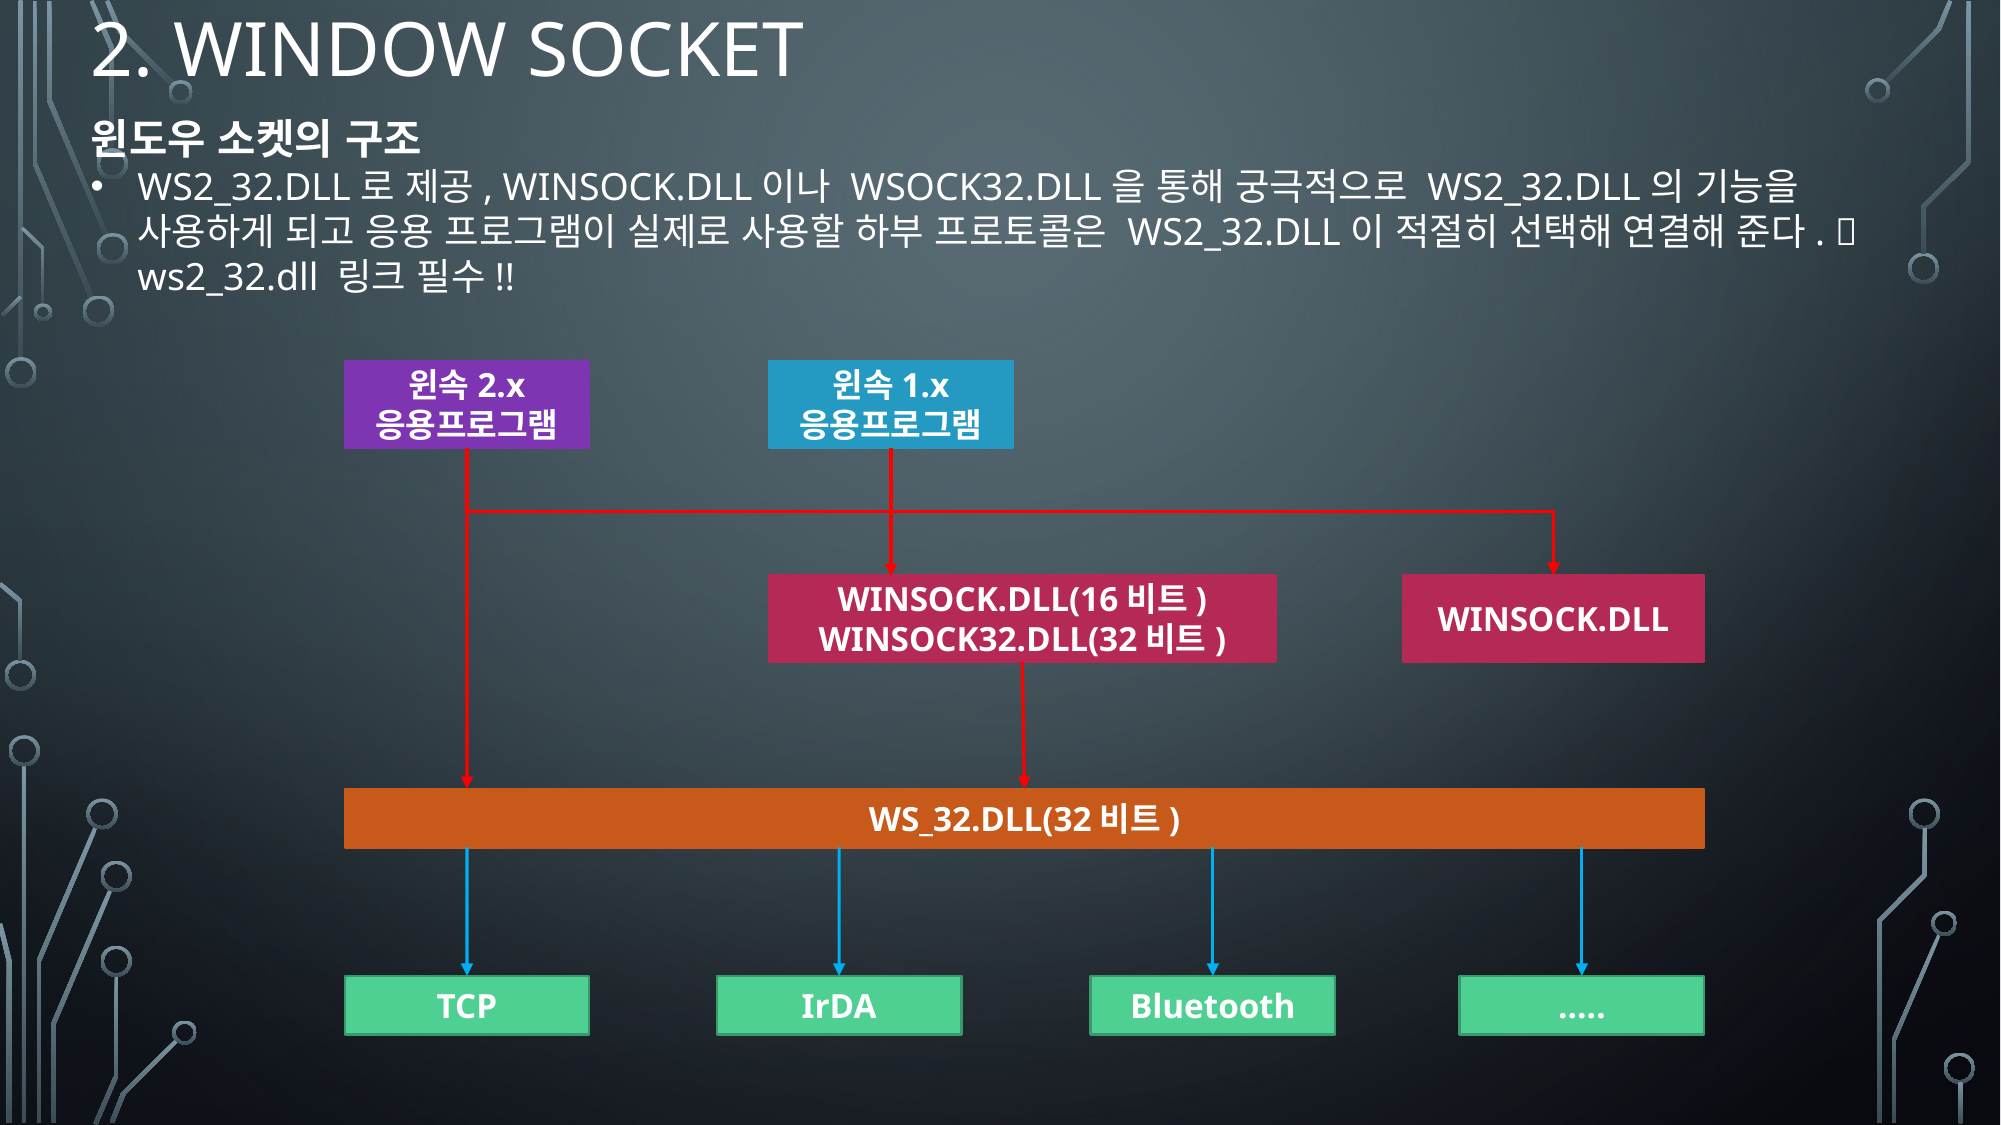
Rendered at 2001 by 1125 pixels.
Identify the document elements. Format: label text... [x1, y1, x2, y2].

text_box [344, 360, 1705, 1035]
text_box 윈도우 소켓의 구조 WS2_32.DLL로 제공, WINSOCK.DLL이나 WSOCK32.DLL을 통해 궁극적으로 WS2_32.DLL의 기능을 사용하게 되고 응용 프로그램이 실제로 사용할 하부 프로토콜은 WS2_32.DLL이 적절히 선택해 연결해 준다.  ws2_32.dll 링크 필수!! [75, 105, 1916, 305]
title 2. Window Socket [75, 0, 1916, 105]
